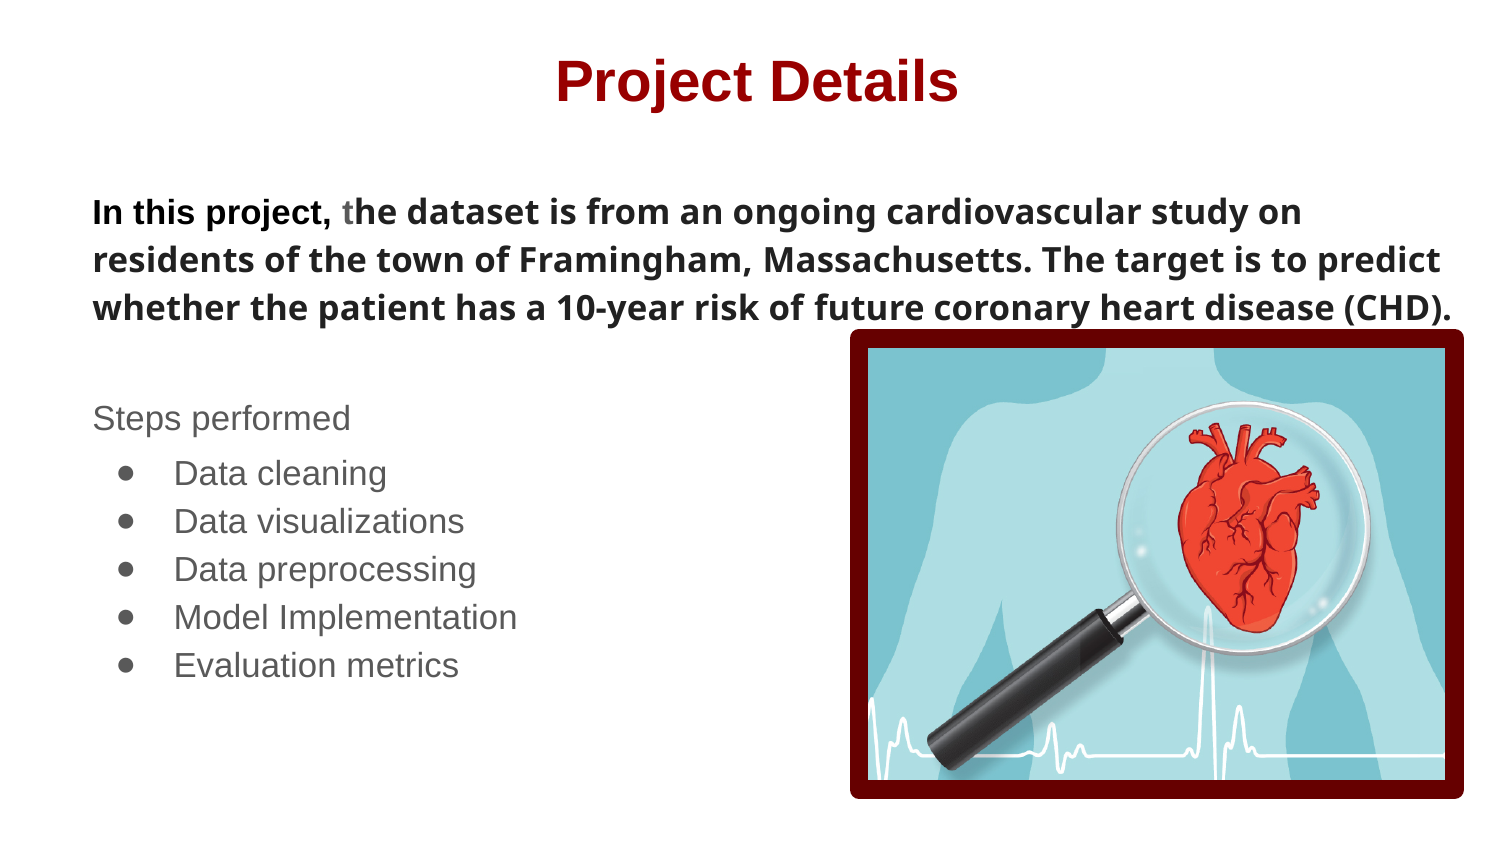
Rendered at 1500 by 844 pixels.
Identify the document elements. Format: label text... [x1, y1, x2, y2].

list In this project, the dataset is from an ongoing cardiovascular study on residents of the town of Framingham, Massachusetts. The target is to predict whether the patient has a 10-year risk of future coronary heart disease (CHD). Steps performed Data cleaning Data visualizations Data preprocessing Model Implementation Evaluation metrics [77, 119, 1476, 725]
title Project Details [59, 28, 1458, 162]
picture [868, 347, 1446, 781]
